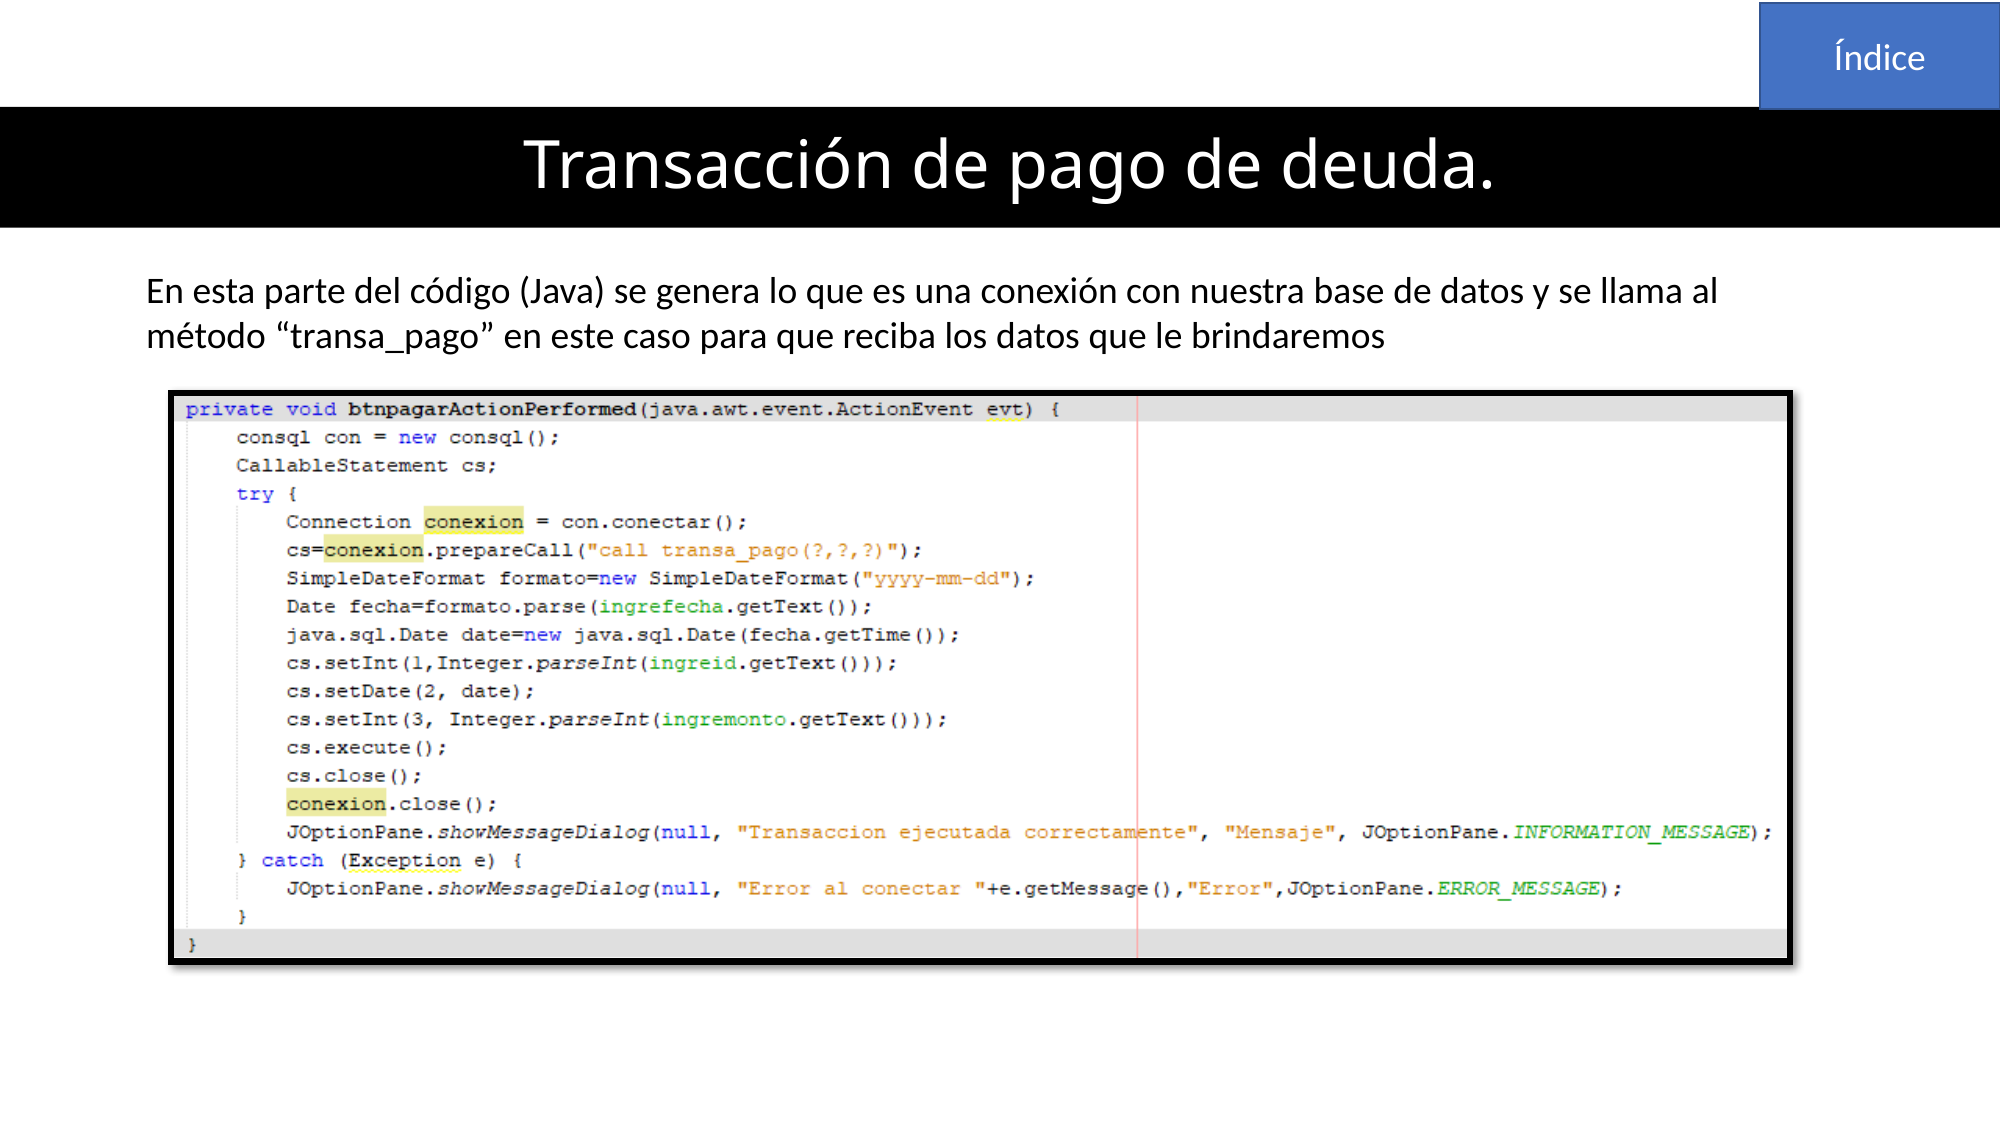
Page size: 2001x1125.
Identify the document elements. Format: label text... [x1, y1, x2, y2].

text_box En esta parte del código (Java) se genera lo que es una conexión con nuestra base de datos y se llama al método “transa_pago” en este caso para que reciba los datos que le brindaremos [131, 258, 1830, 364]
text_box [0, 106, 2000, 229]
text_box Índice [1759, 2, 2000, 110]
picture [174, 395, 1787, 959]
title Transacción de pago de deuda. [91, 105, 1931, 228]
